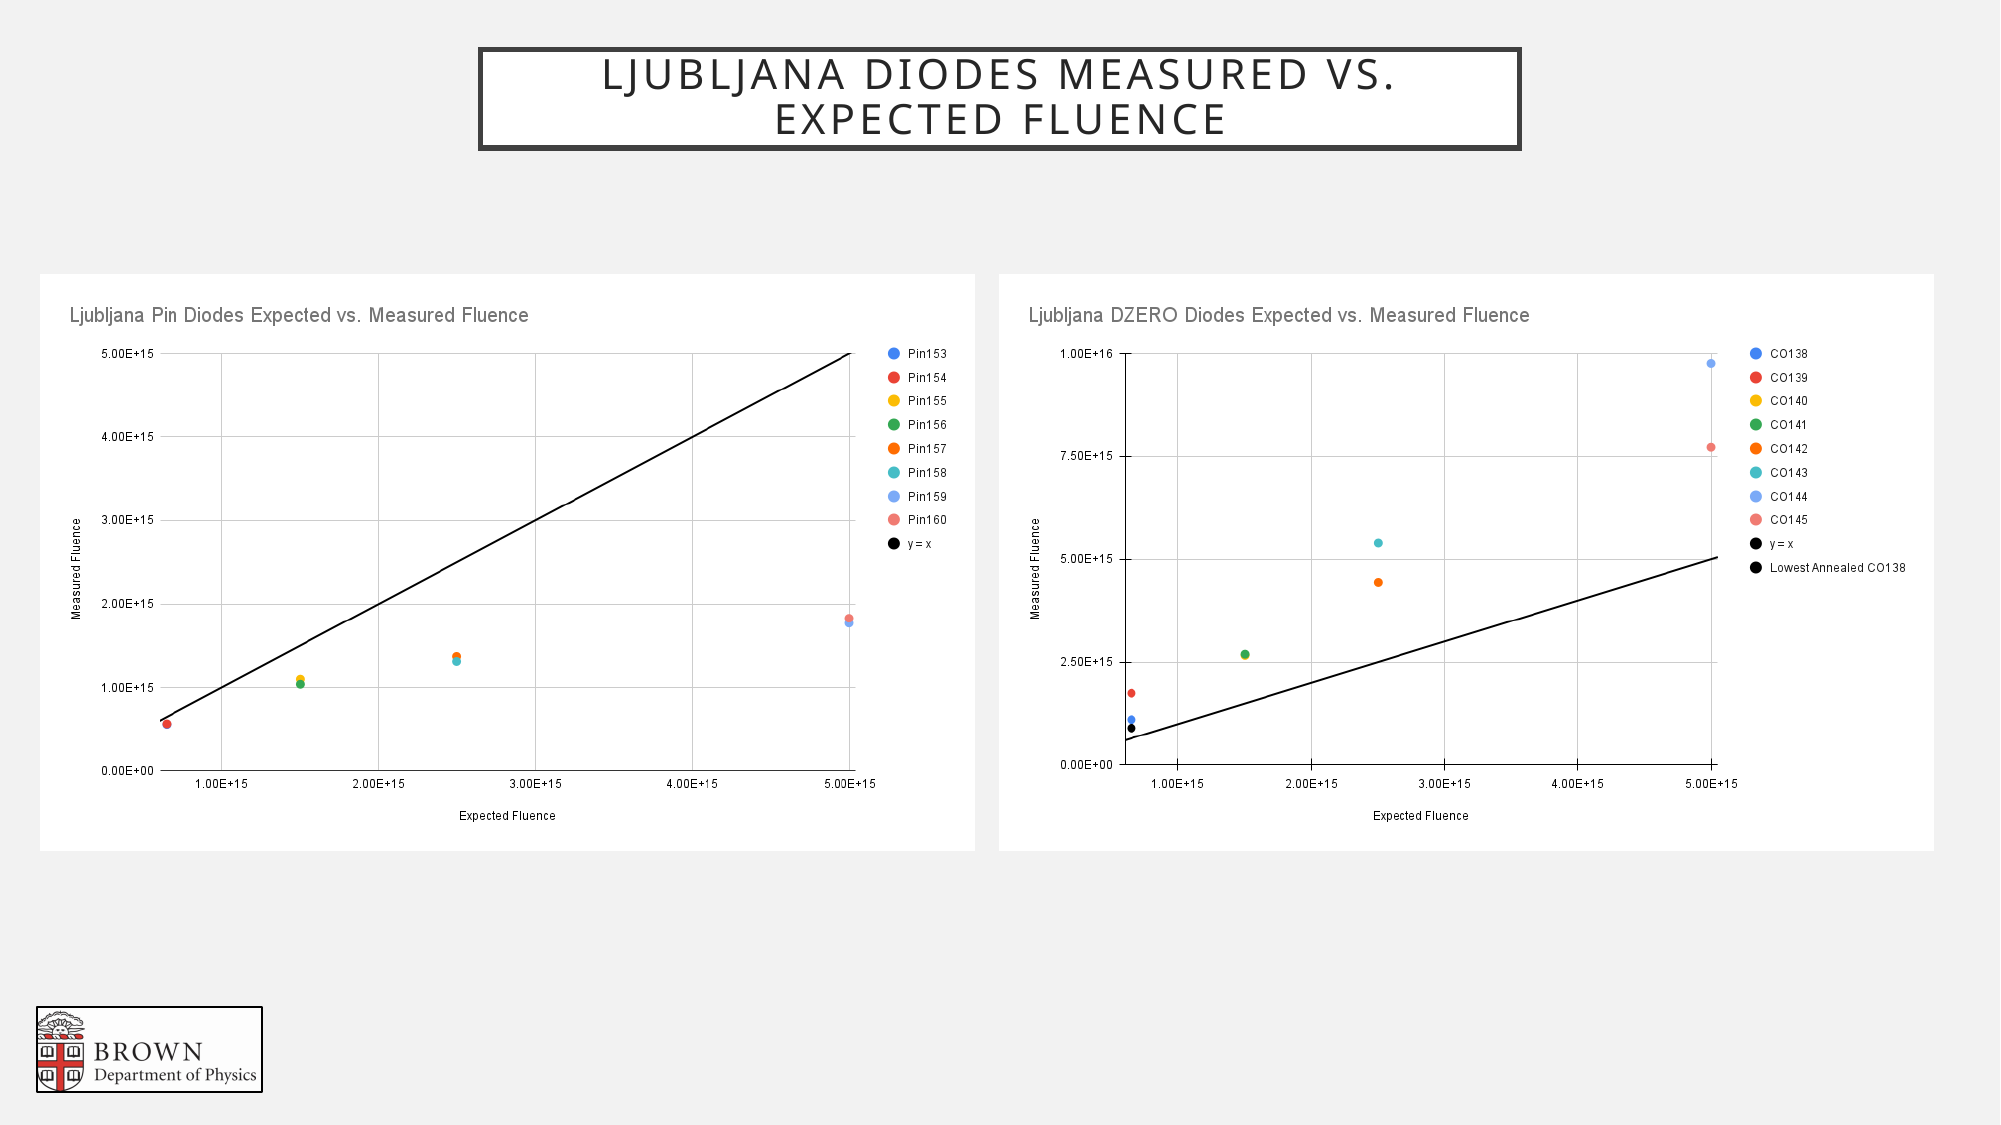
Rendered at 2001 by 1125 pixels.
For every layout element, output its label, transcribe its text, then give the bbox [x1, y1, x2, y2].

picture [999, 274, 1934, 851]
picture [38, 1008, 261, 1091]
title Ljubljana Diodes Measured vs. expected Fluence [478, 47, 1522, 151]
picture [40, 274, 975, 851]
